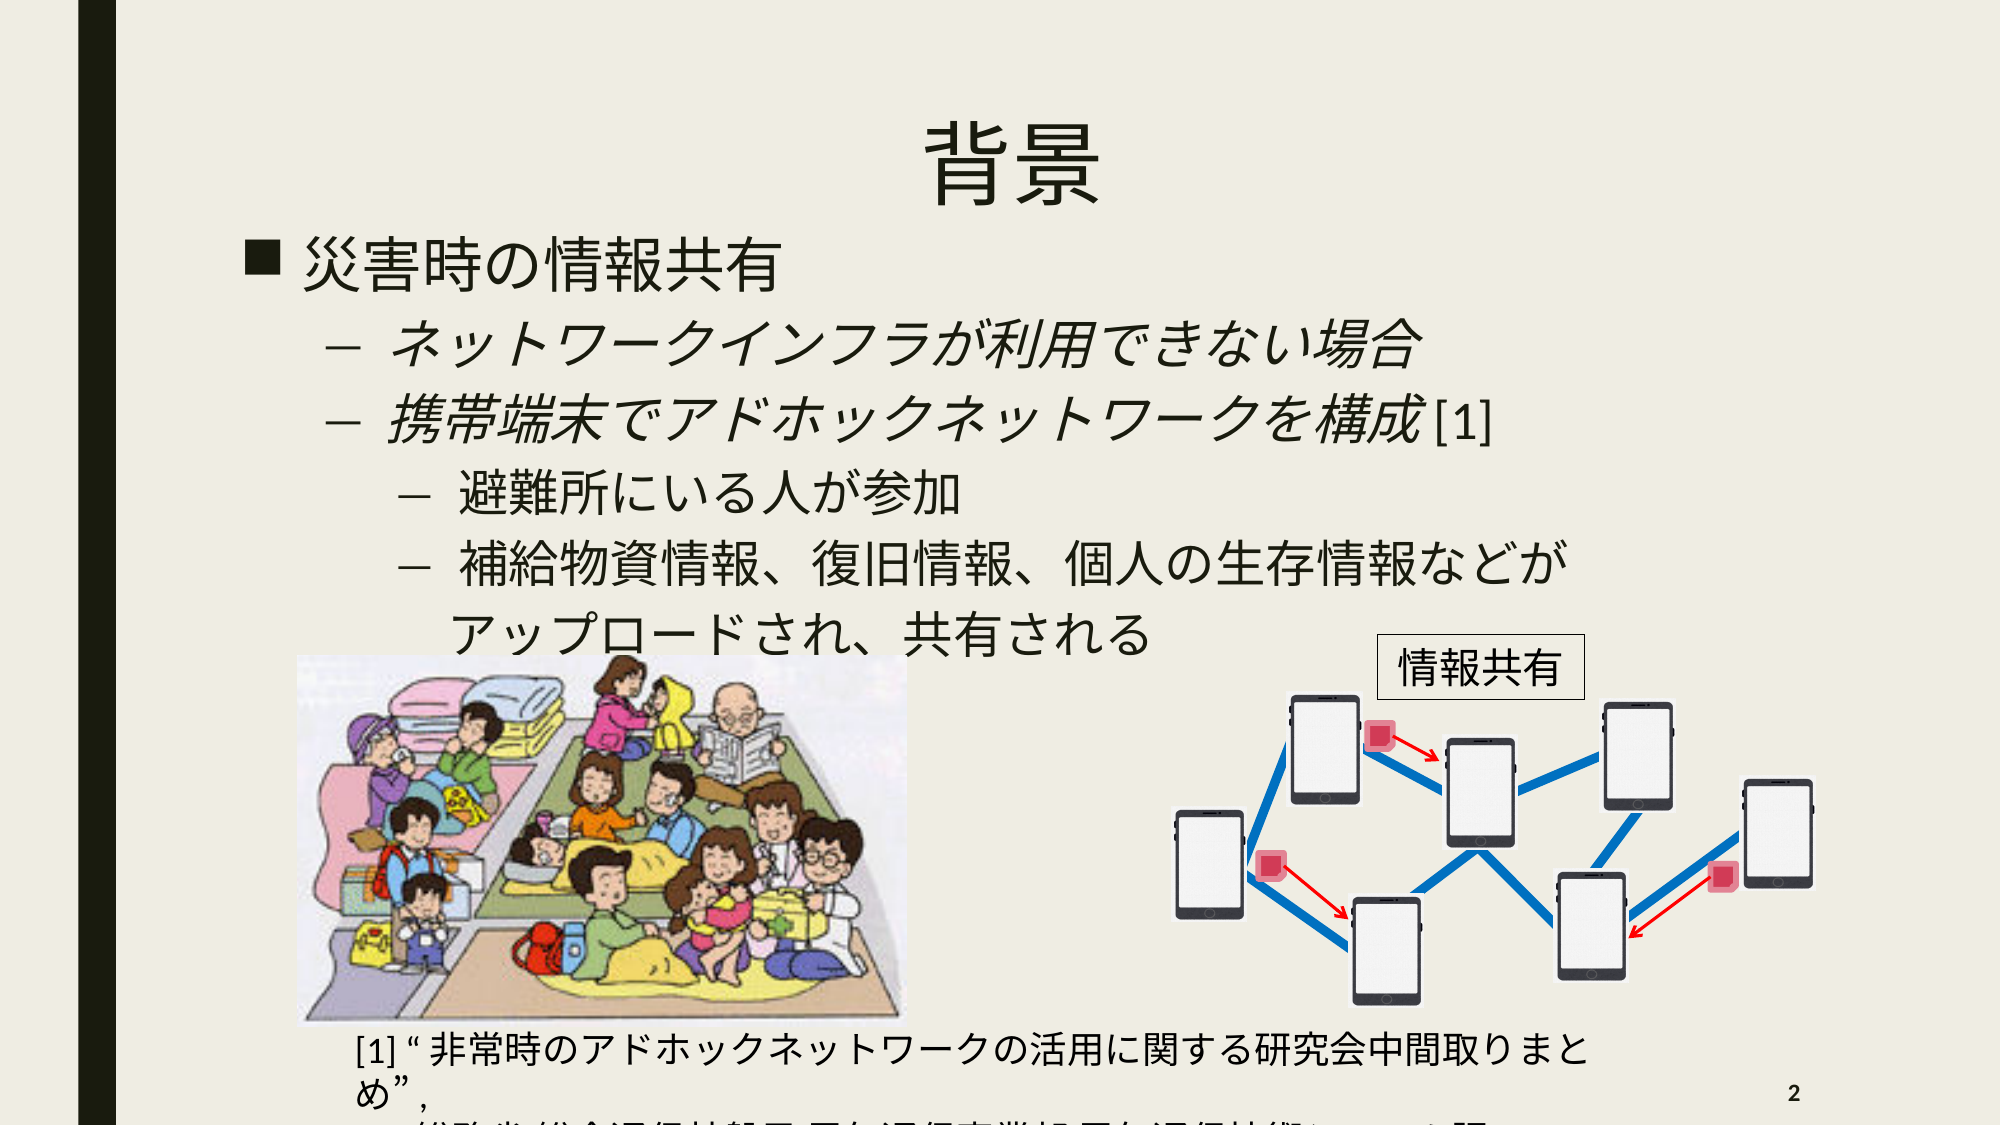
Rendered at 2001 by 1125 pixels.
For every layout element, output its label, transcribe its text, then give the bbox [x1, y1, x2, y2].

title 背景 [225, 112, 1800, 225]
text_box [1] “非常時のアドホックネットワークの活用に関する研究会中間取りまとめ”, 総務省 総合通信基盤局 電気通信事業部 電気通信技術システム課, 2016 [339, 1018, 1660, 1125]
list 災害時の情報共有 ネットワークインフラが利用できない場合 携帯端末でアドホックネットワークを構成[1] 避難所にいる人が参加 補給物資情報、復旧情報、個人の生存情報などが アップロードされ、共有される [225, 225, 1800, 677]
slide_number 2 [1660, 1058, 1816, 1125]
picture [297, 655, 907, 1027]
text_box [1171, 691, 1815, 1008]
text_box 情報共有 [1377, 634, 1585, 691]
